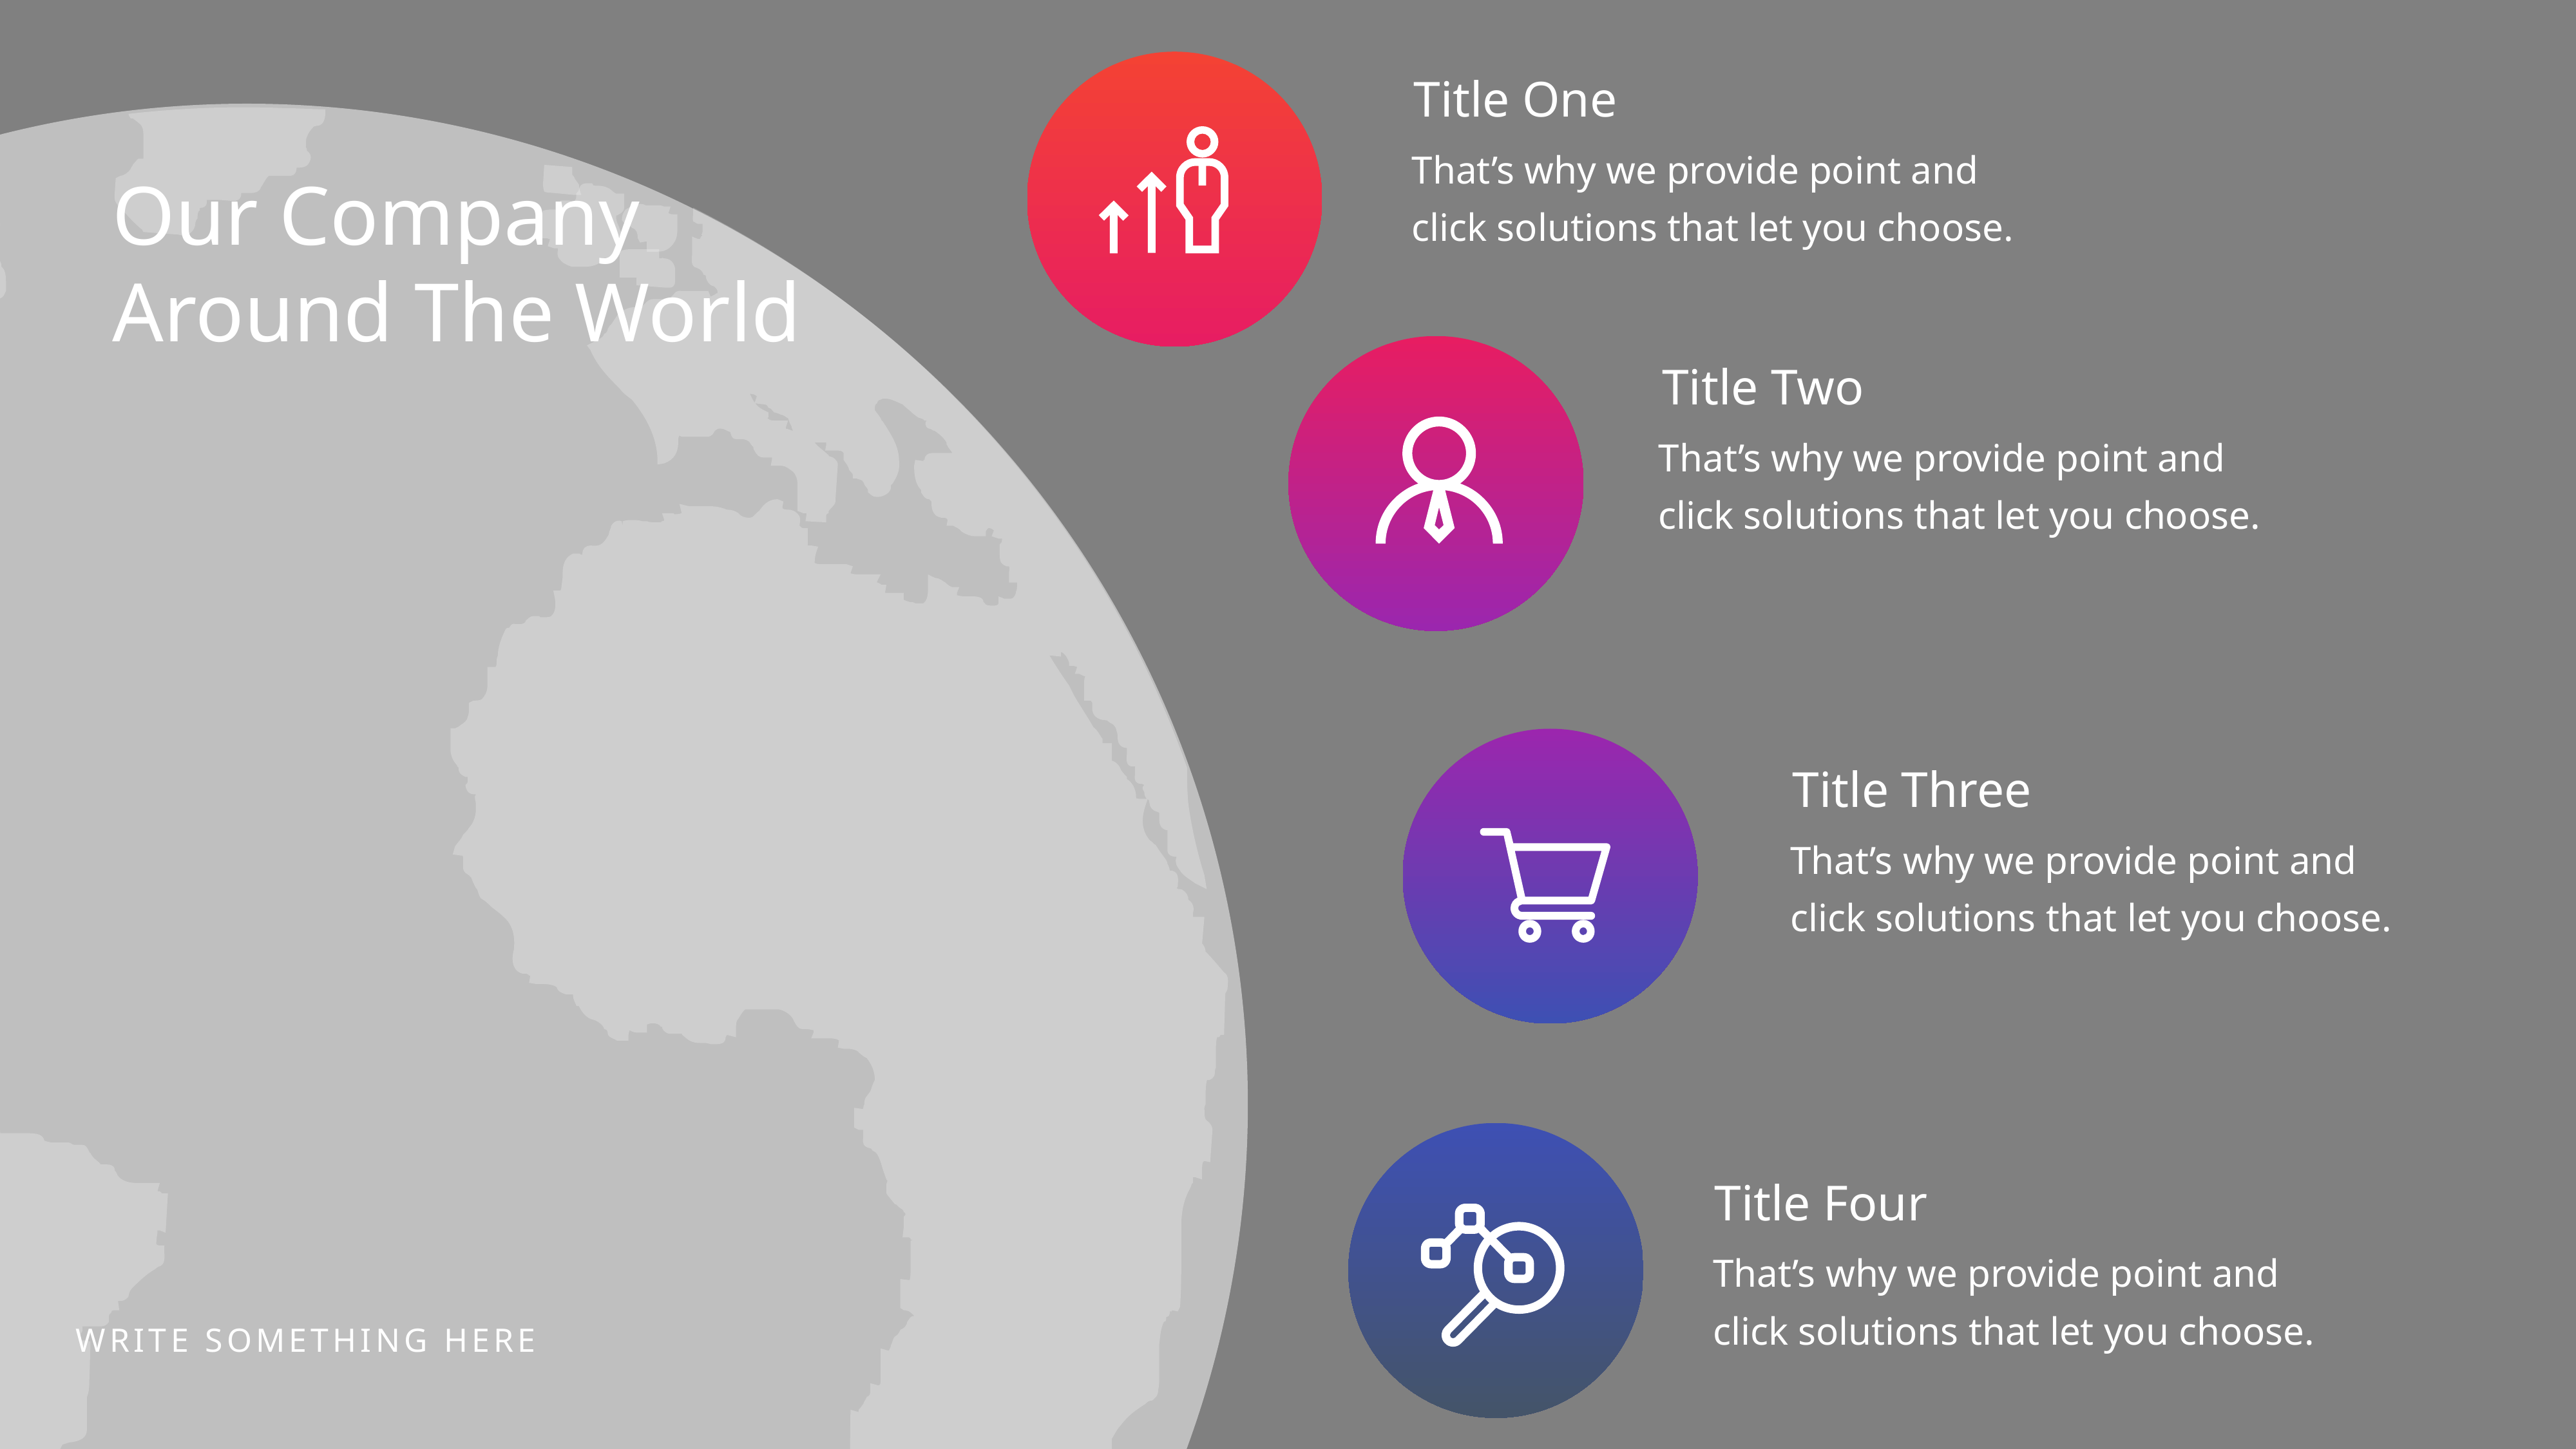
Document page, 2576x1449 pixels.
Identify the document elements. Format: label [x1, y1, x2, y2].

text_box [1402, 728, 1698, 1024]
text_box [1288, 336, 1584, 631]
text_box [1697, 1168, 2343, 1414]
text_box [1775, 754, 2421, 1001]
text_box [0, 103, 1248, 1449]
text_box [1348, 1122, 1644, 1418]
text_box [1027, 52, 1322, 347]
text_box [1643, 352, 2289, 598]
text_box [57, 160, 839, 1364]
text_box [1397, 64, 2042, 310]
